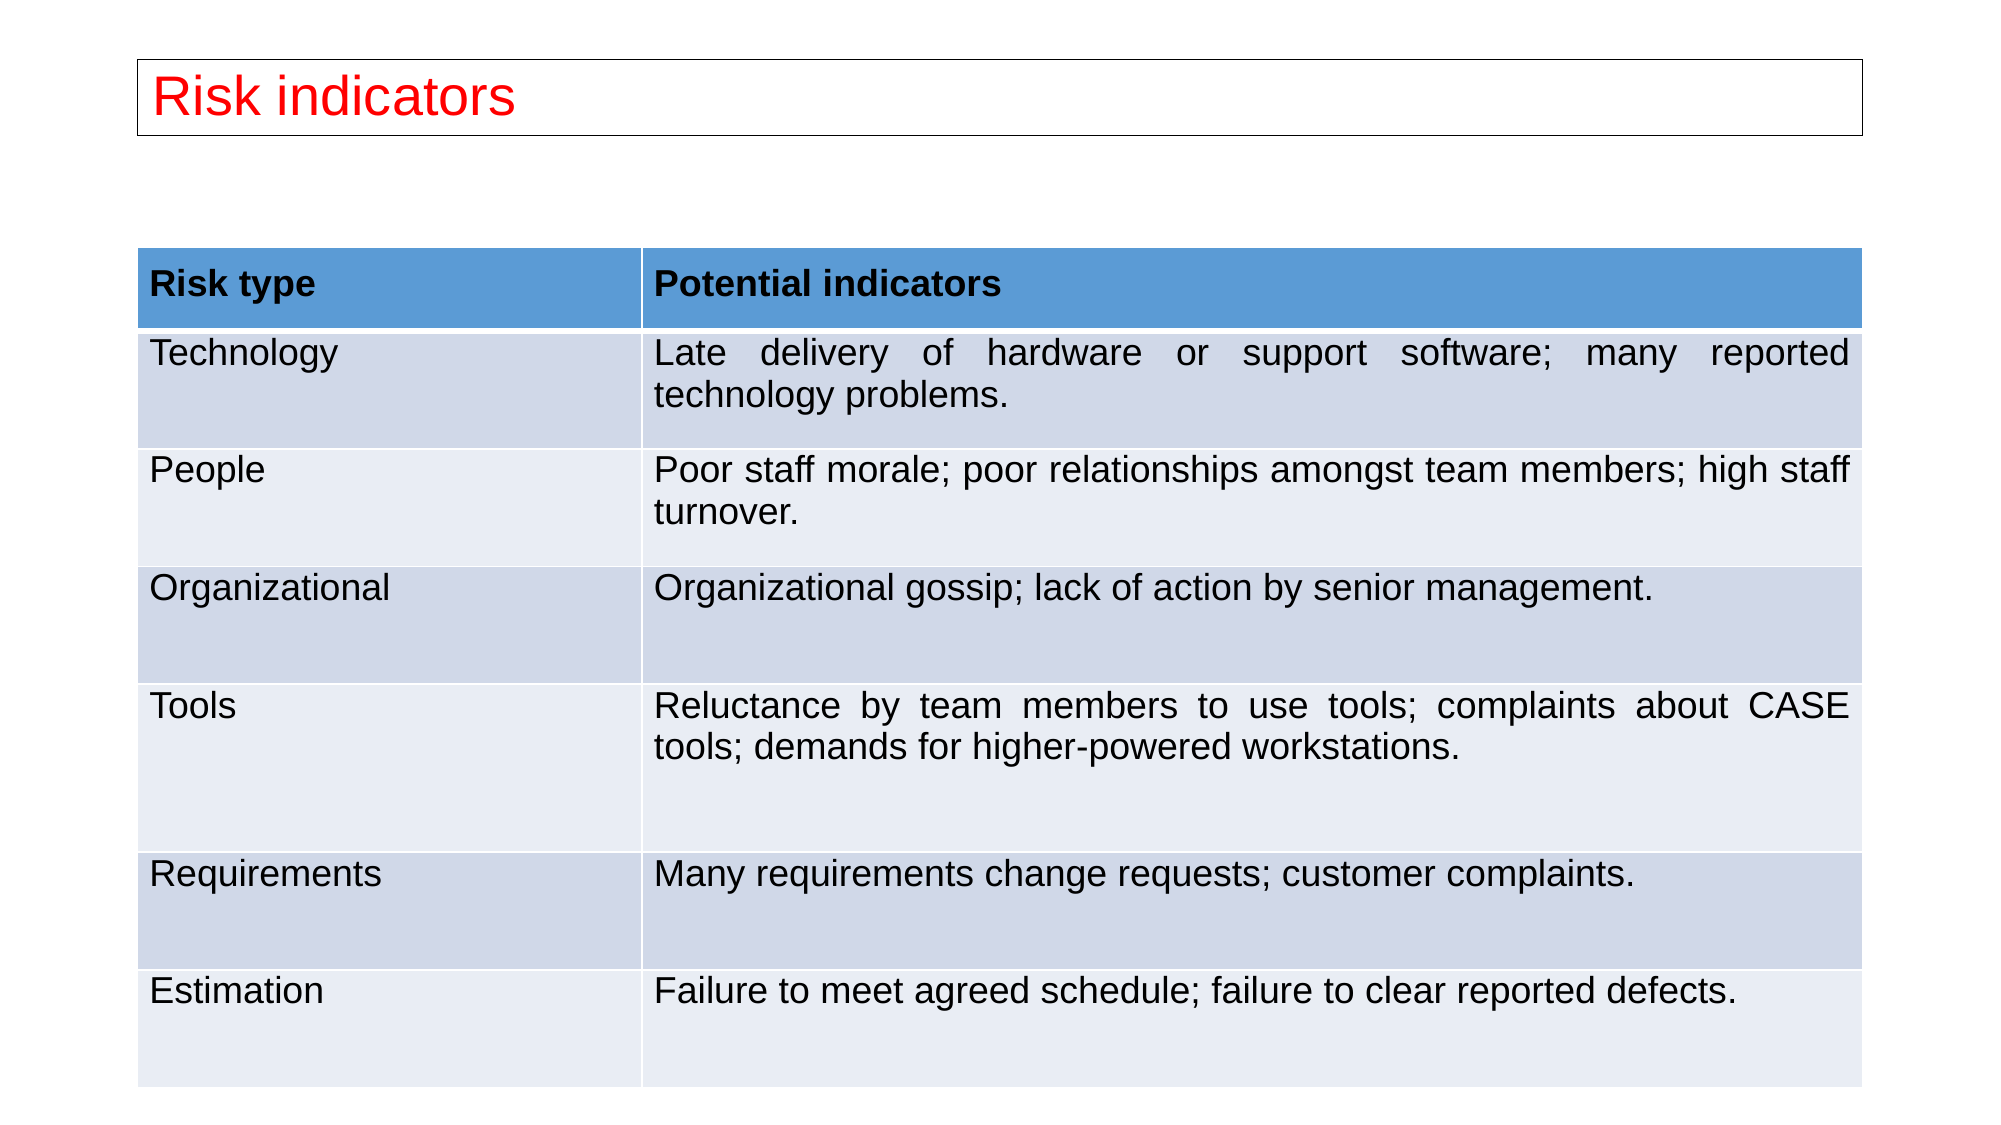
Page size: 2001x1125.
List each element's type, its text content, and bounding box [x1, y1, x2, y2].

table_header Risk type [138, 248, 641, 328]
table_cell Organizational gossip; lack of action by senior management. [643, 567, 1862, 683]
table_cell Failure to meet agreed schedule; failure to clear reported defects. [643, 971, 1862, 1087]
table_cell Reluctance by team members to use tools; complaints about CASE tools; demands for higher-powered workstations. [643, 685, 1862, 851]
title Risk indicators [137, 59, 1863, 136]
table_cell People [138, 450, 641, 566]
table_cell Organizational [138, 567, 641, 683]
table_cell Late delivery of hardware or support software; many reported technology problems. [643, 334, 1862, 448]
table_cell Poor staff morale; poor relationships amongst team members; high staff turnover. [643, 450, 1862, 566]
table_cell Requirements [138, 853, 641, 969]
table_cell Technology [138, 334, 641, 448]
table_cell Tools [138, 685, 641, 851]
table_cell Estimation [138, 971, 641, 1087]
table_cell Many requirements change requests; customer complaints. [643, 853, 1862, 969]
table_header Potential indicators [643, 248, 1862, 328]
